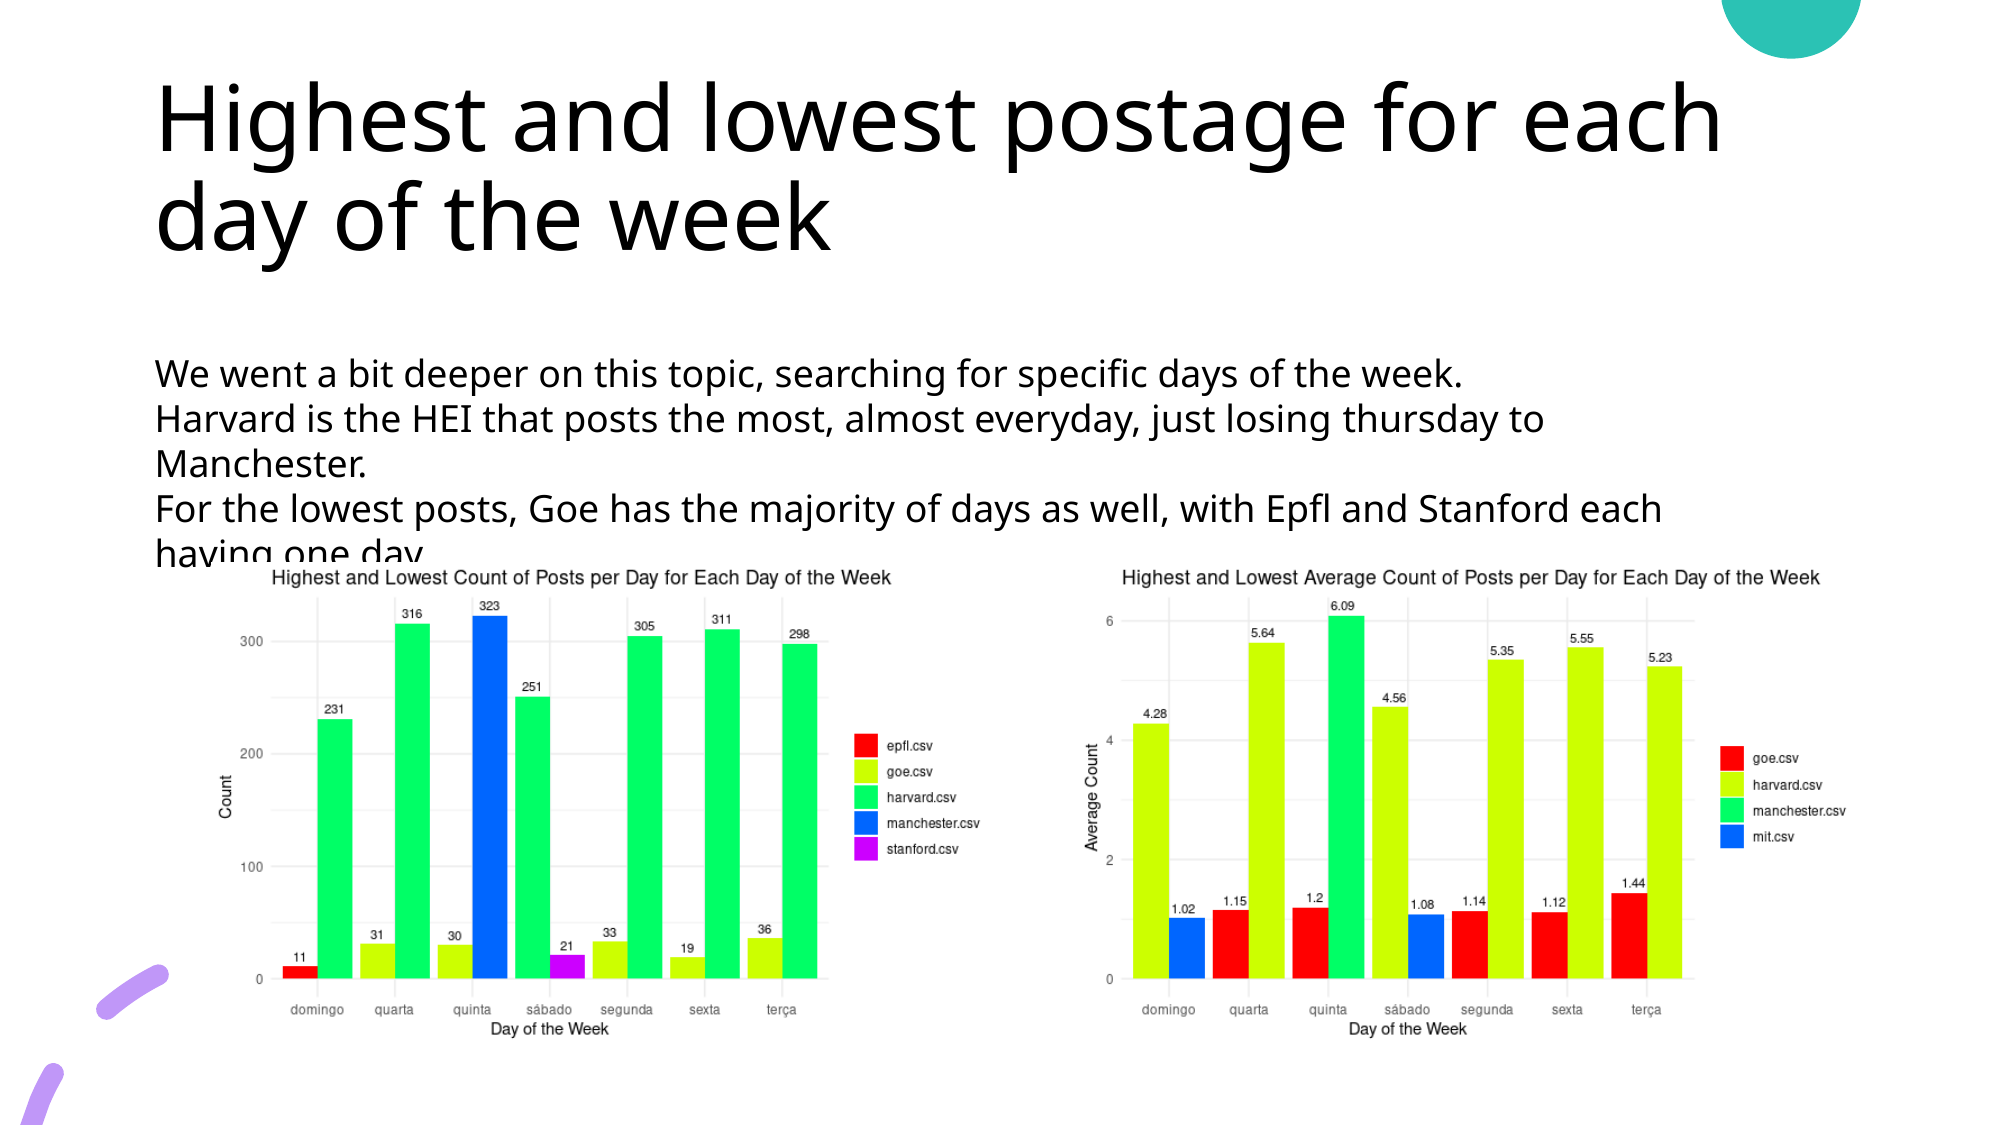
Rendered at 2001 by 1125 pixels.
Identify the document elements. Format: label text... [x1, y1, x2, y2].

picture [211, 561, 997, 1048]
text_box We went a bit deeper on this topic, searching for specific days of the week. Harvard is the HEI that posts the most, almost everyday, just losing thursday to Manchester. For the lowest posts, Goe has the majority of days as well, with Epfl and Stanford each having one day. [139, 342, 1781, 583]
picture [1076, 562, 1863, 1048]
title Highest and lowest postage for each day of the week [139, 59, 1863, 283]
